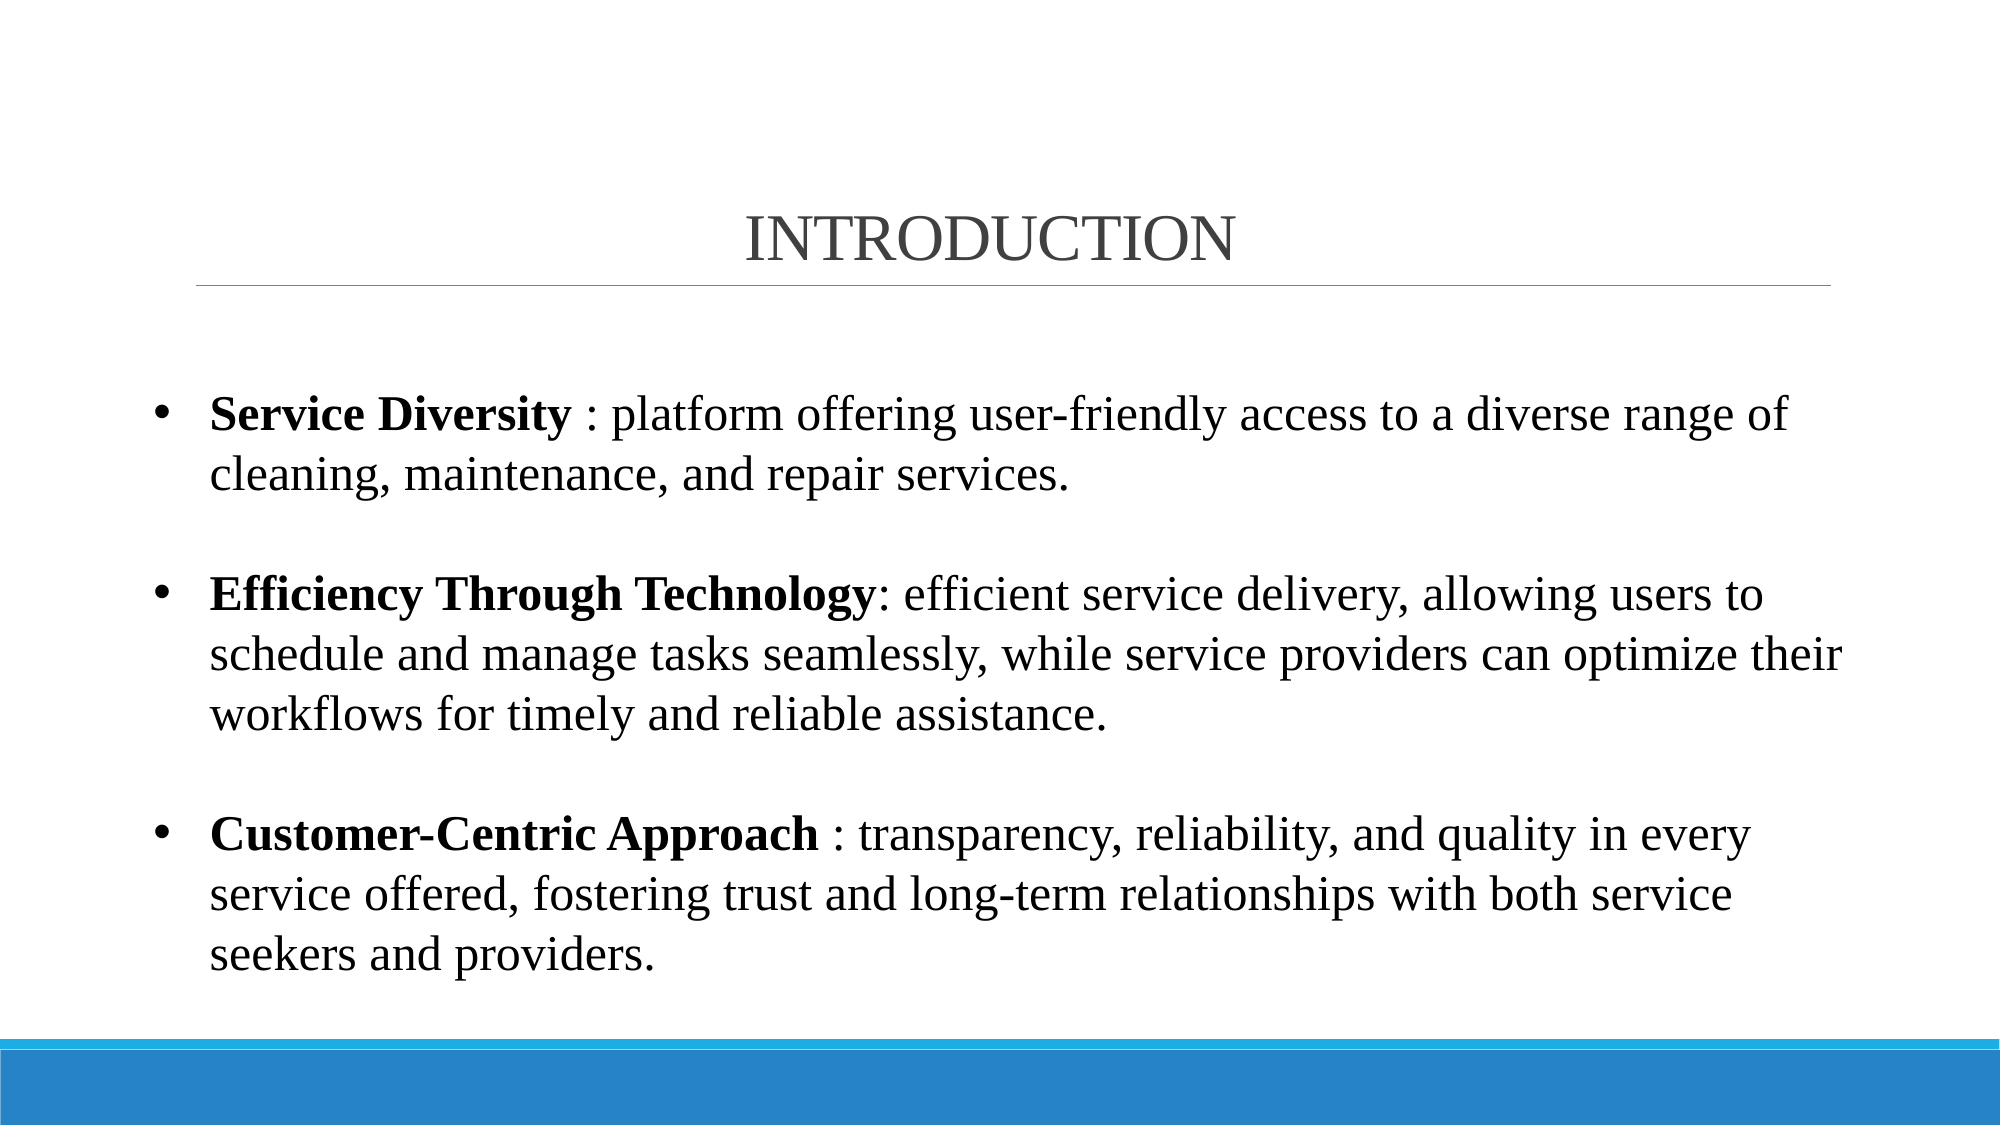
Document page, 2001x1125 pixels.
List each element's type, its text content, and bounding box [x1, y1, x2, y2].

text_box Service Diversity : platform offering user-friendly access to a diverse range of cleaning, maintenance, and repair services. Efficiency Through Technology: efficient service delivery, allowing users to schedule and manage tasks seamlessly, while service providers can optimize their workflows for timely and reliable assistance. Customer-Centric Approach : transparency, reliability, and quality in every service offered, fostering trust and long-term relationships with both service seekers and providers. [138, 373, 1860, 989]
title INTRODUCTION [180, 89, 1860, 282]
